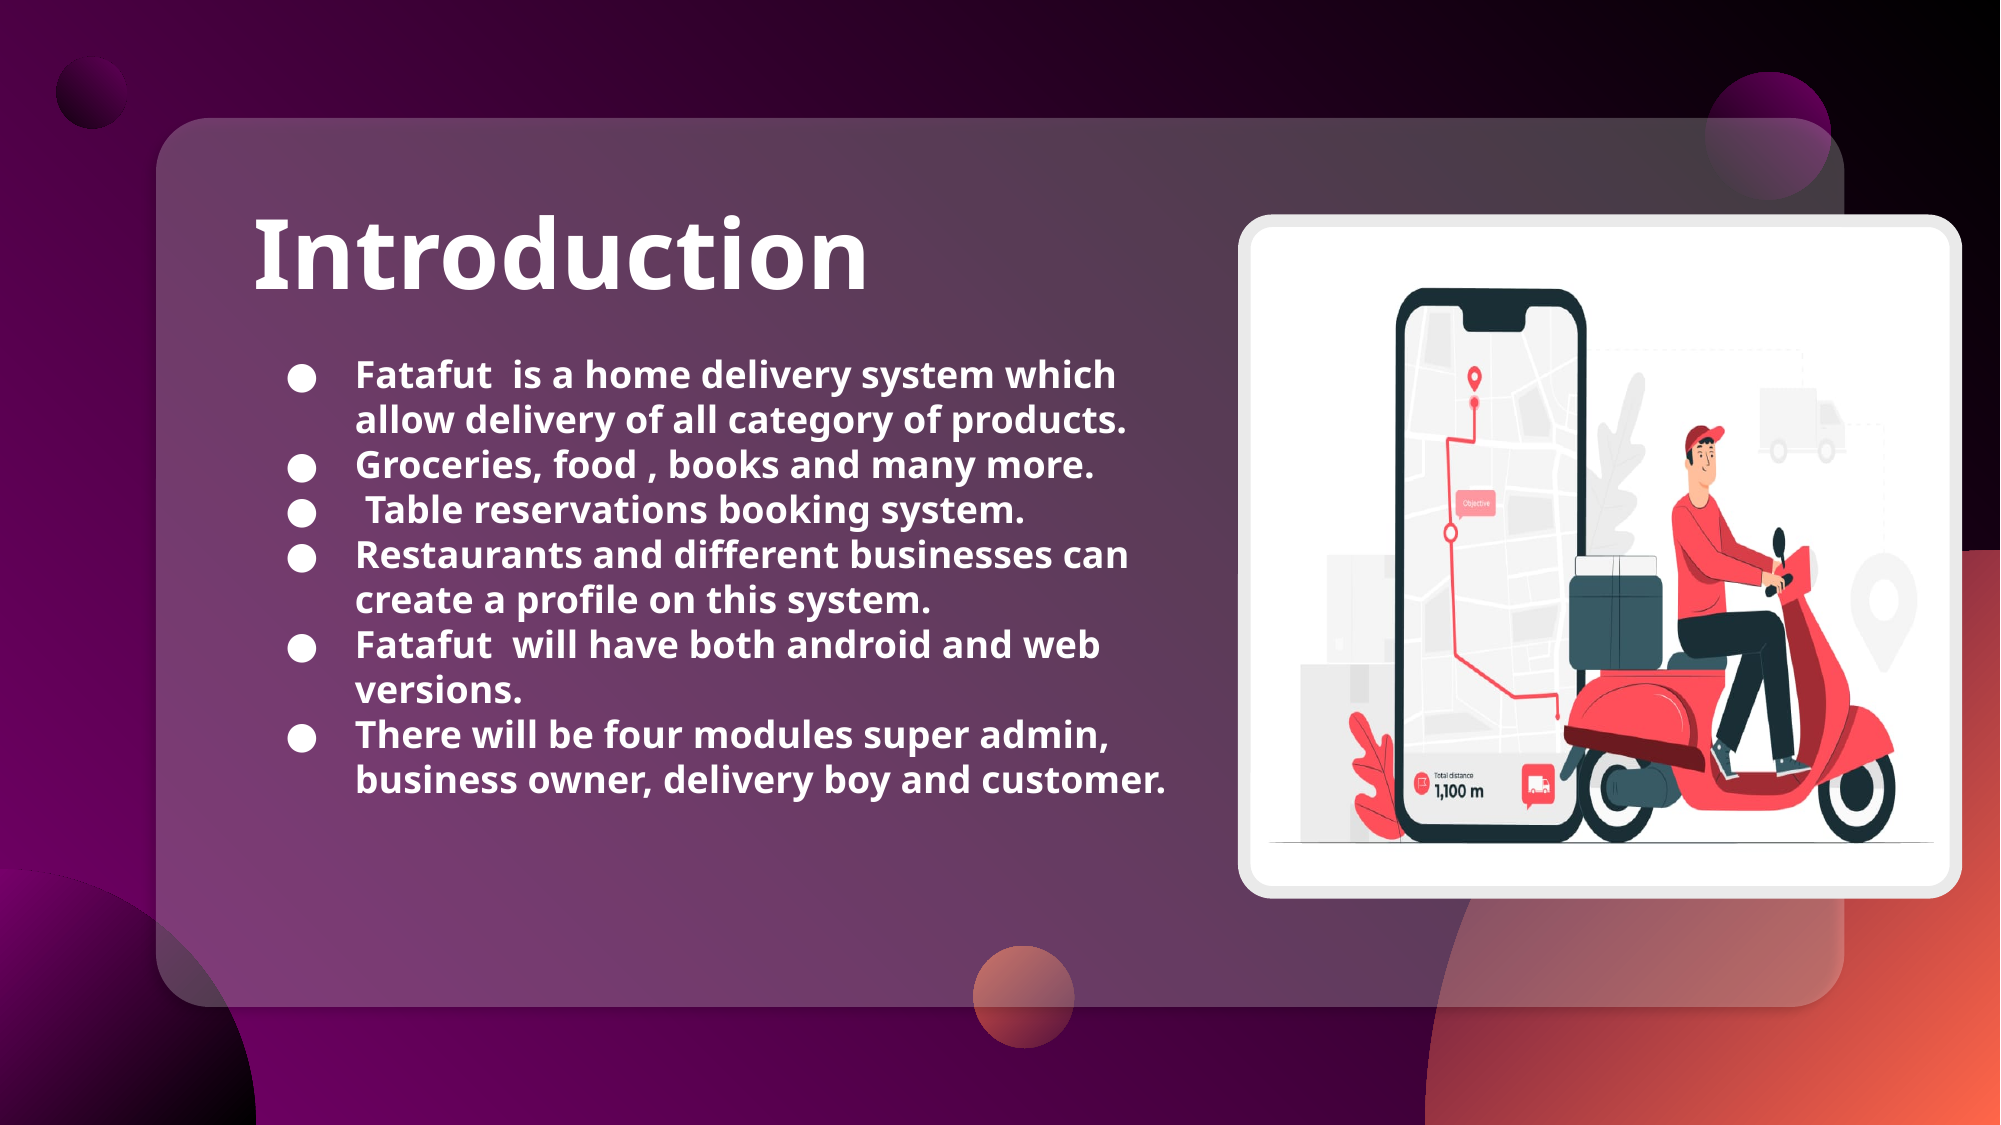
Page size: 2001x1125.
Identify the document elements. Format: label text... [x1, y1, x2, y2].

list Fatafut is a home delivery system which allow delivery of all category of products. Groceries, food , books and many more. Table reservations booking system. Restaurants and different businesses can create a profile on this system. Fatafut will have both android and web versions. There will be four modules super admin, business owner, delivery boy and customer. [240, 336, 1194, 948]
picture [1244, 220, 1957, 893]
title Introduction [238, 177, 1245, 326]
